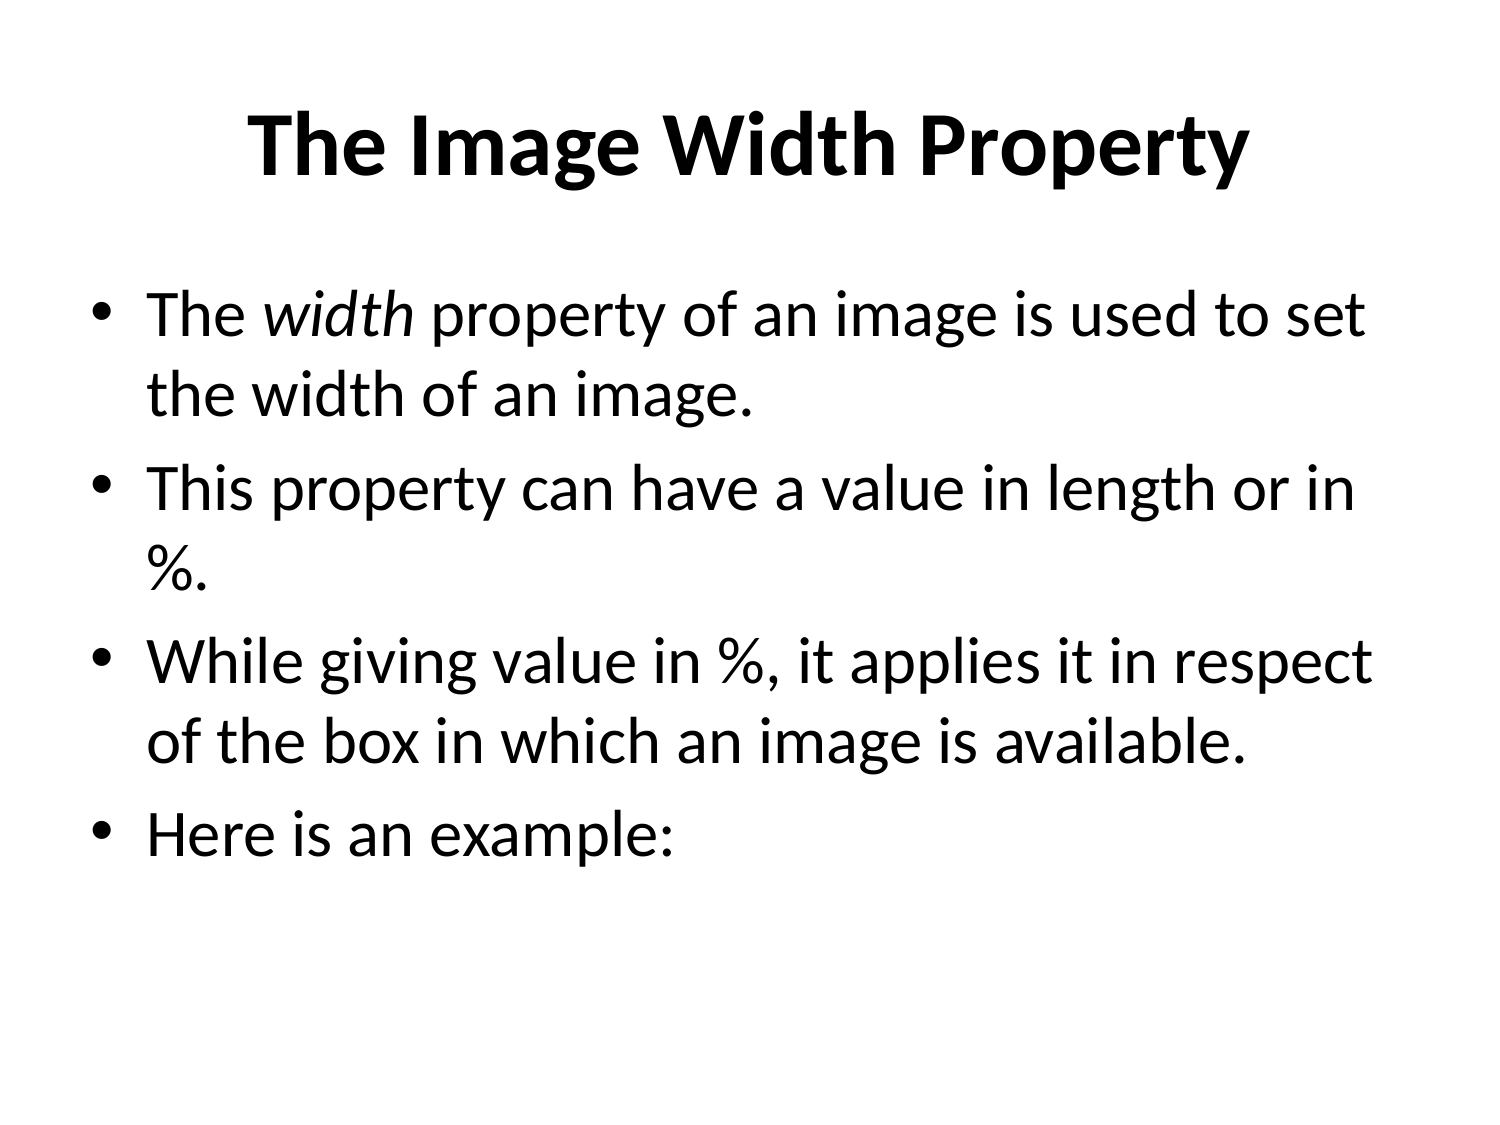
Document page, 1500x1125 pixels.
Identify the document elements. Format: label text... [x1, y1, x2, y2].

title The Image Width Property [75, 45, 1425, 233]
list The width property of an image is used to set the width of an image. This property can have a value in length or in %. While giving value in %, it applies it in respect of the box in which an image is available. Here is an example: [75, 262, 1425, 1005]
